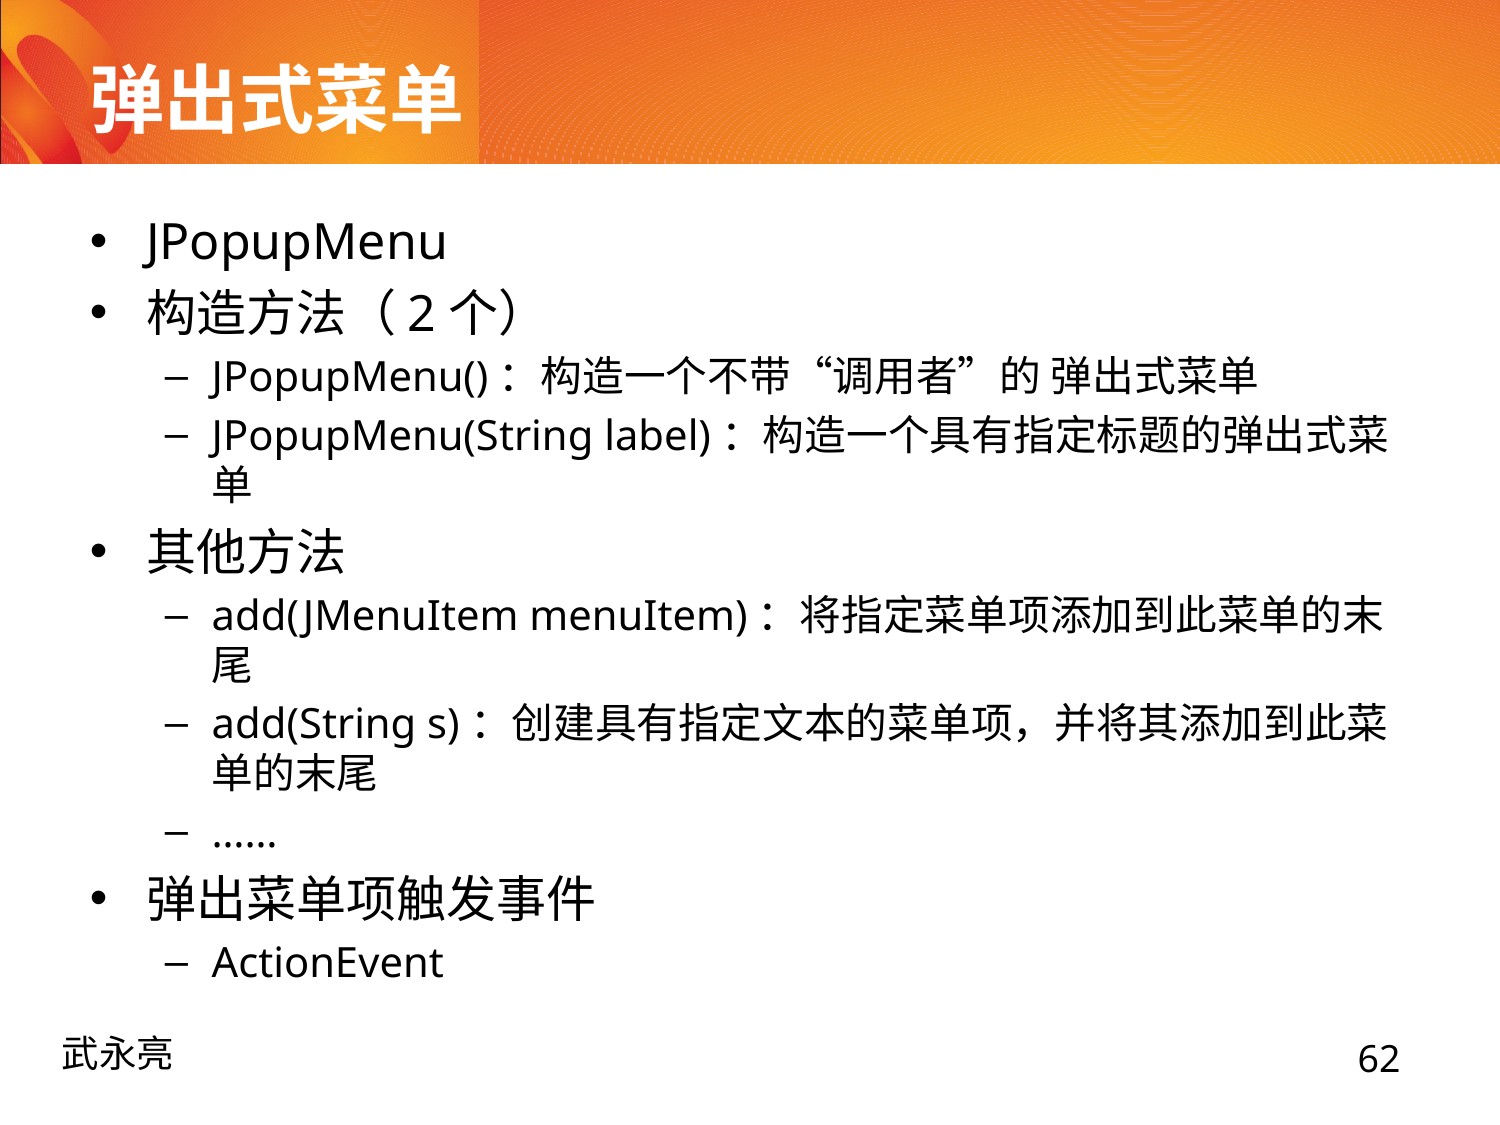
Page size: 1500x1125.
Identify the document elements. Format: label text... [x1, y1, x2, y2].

list JPopupMenu 构造方法（2个） JPopupMenu()：构造一个不带“调用者”的 弹出式菜单 JPopupMenu(String label)：构造一个具有指定标题的弹出式菜单 其他方法 add(JMenuItem menuItem)：将指定菜单项添加到此菜单的末尾 add(String s)：创建具有指定文本的菜单项，并将其添加到此菜单的末尾 …… 弹出菜单项触发事件 ActionEvent [75, 190, 1425, 1005]
picture [0, 0, 1500, 164]
title 弹出式菜单 [75, 45, 1425, 167]
